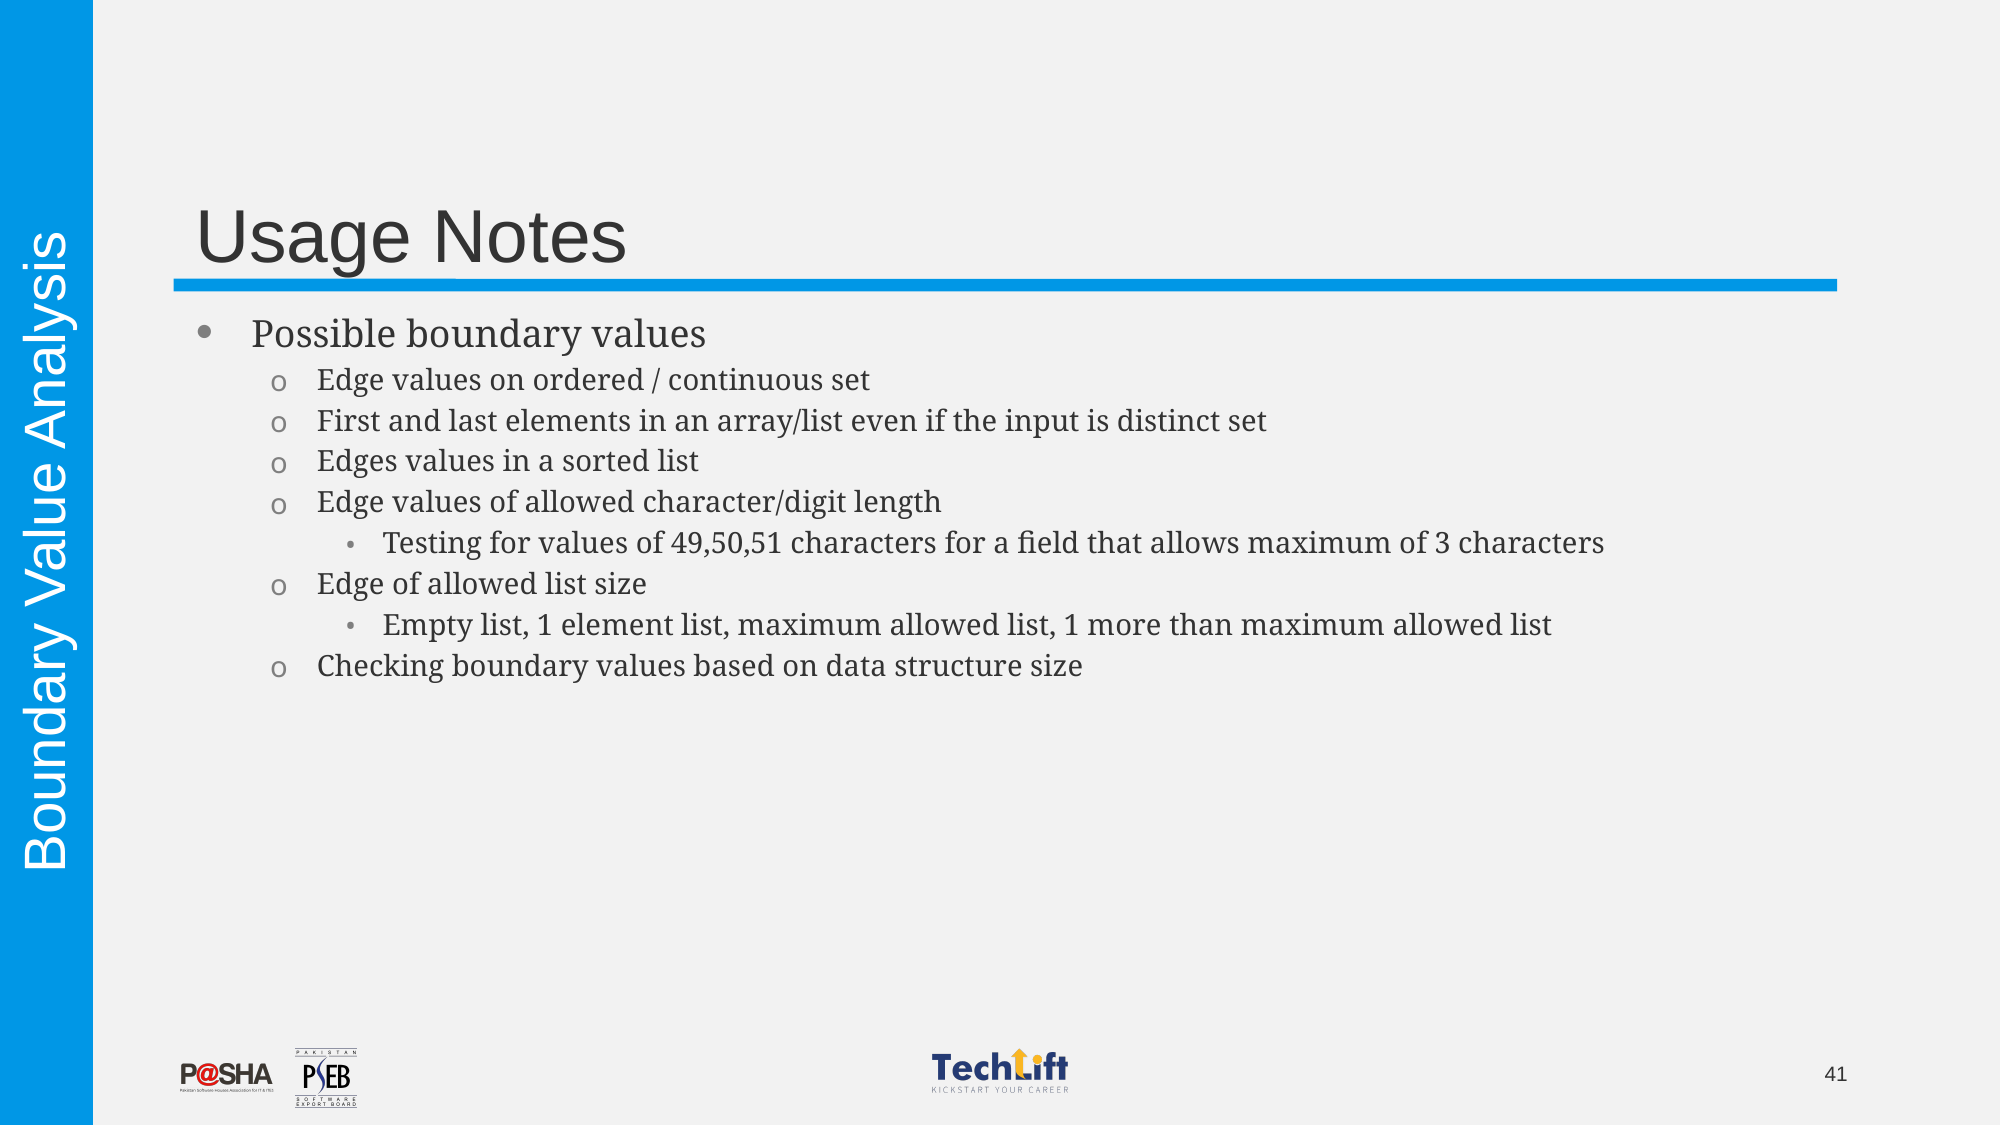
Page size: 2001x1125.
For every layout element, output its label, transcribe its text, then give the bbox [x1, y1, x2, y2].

picture [295, 1048, 357, 1108]
picture [932, 1048, 1068, 1093]
list Possible boundary values Edge values on ordered / continuous set First and last elements in an array/list even if the input is distinct set Edges values in a sorted list Edge values of allowed character/digit length Testing for values of 49,50,51 characters for a field that allows maximum of 3 characters Edge of allowed list size Empty list, 1 element list, maximum allowed list, 1 more than maximum allowed list Checking boundary values based on data structure size [180, 302, 1830, 963]
title Boundary Value Analysis [9, 47, 85, 1059]
picture [180, 1063, 274, 1093]
title Usage Notes [180, 47, 1830, 285]
slide_number 41 [1412, 1042, 1863, 1103]
